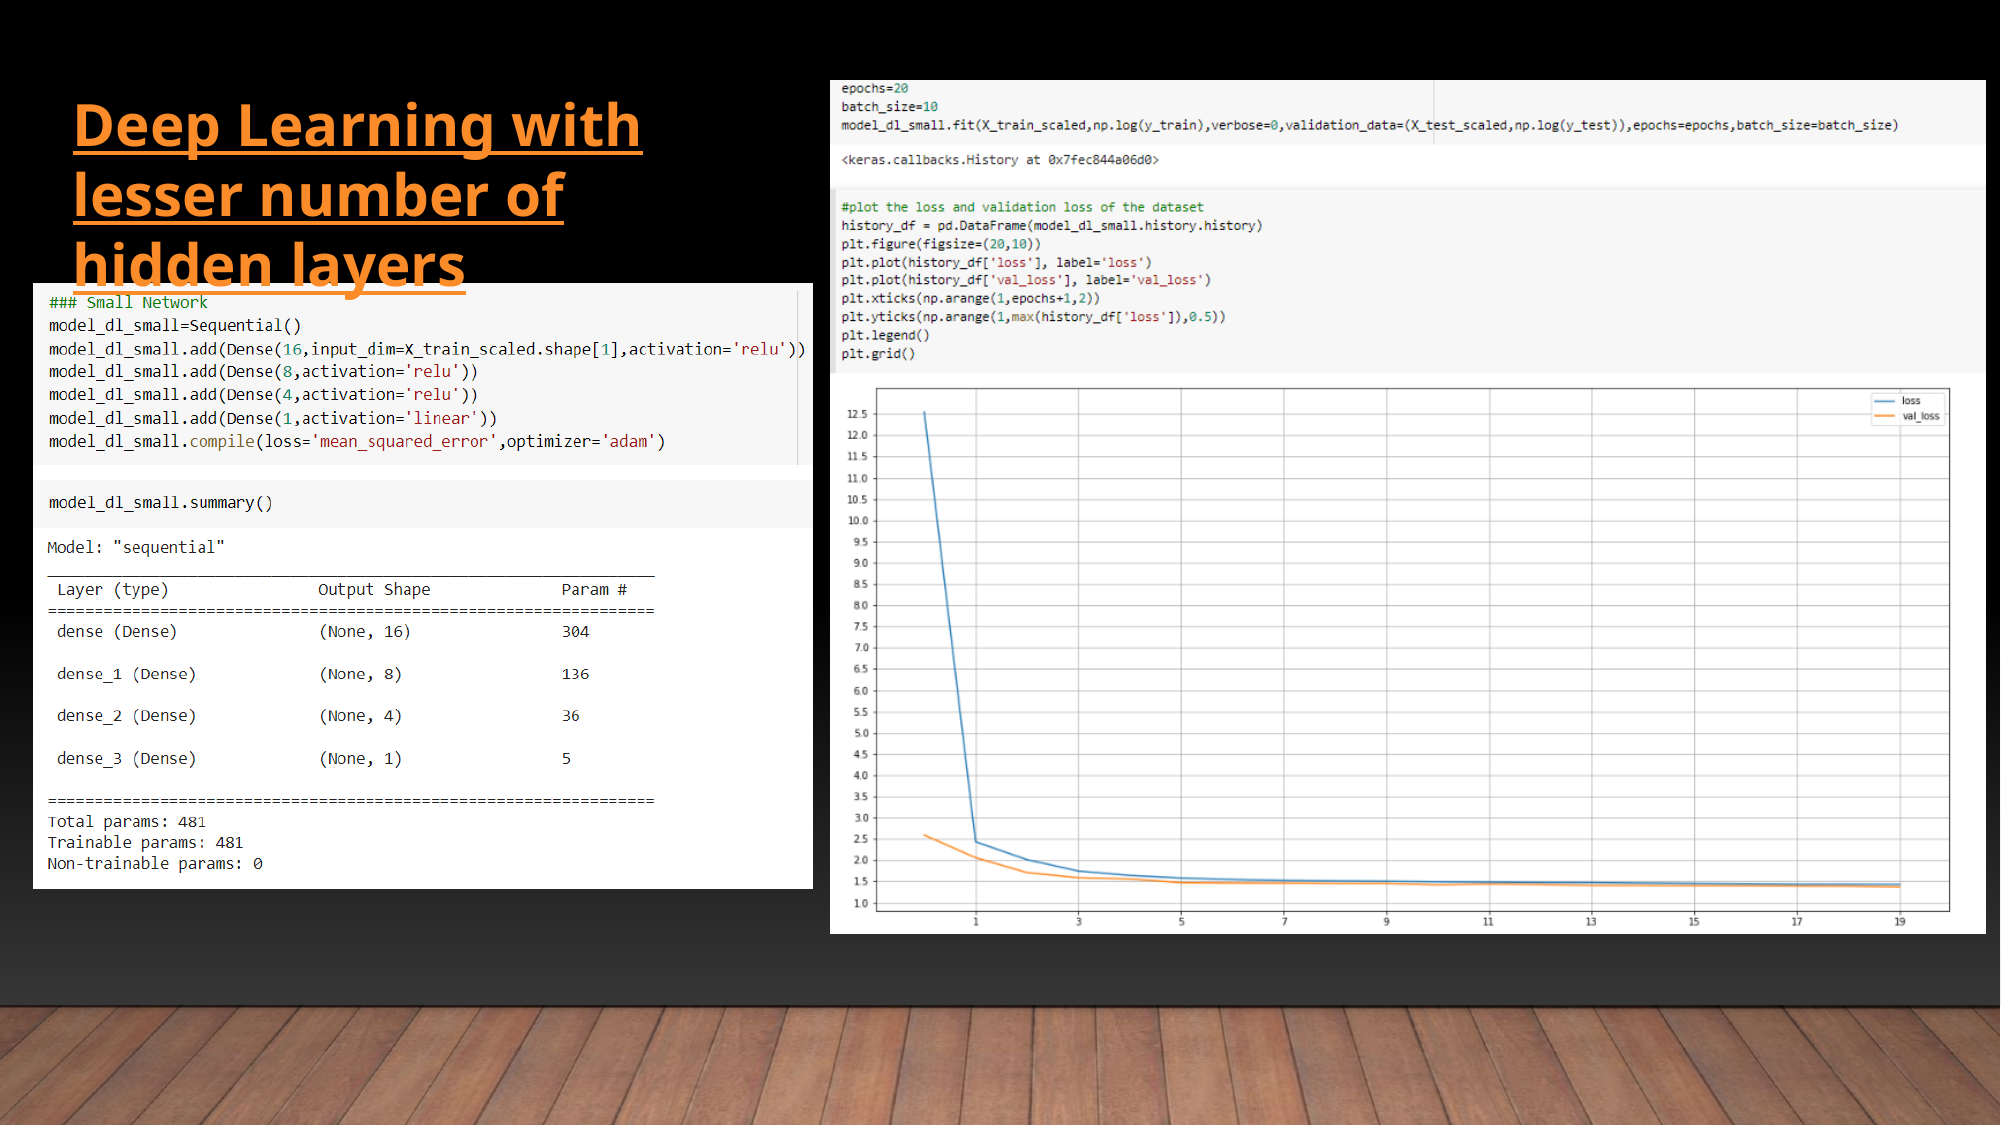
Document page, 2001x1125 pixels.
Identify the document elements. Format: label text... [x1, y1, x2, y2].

text_box Deep Learning with lesser number of hidden layers [57, 80, 789, 283]
picture [33, 283, 814, 889]
picture [0, 1005, 2000, 1125]
picture [829, 79, 1986, 934]
